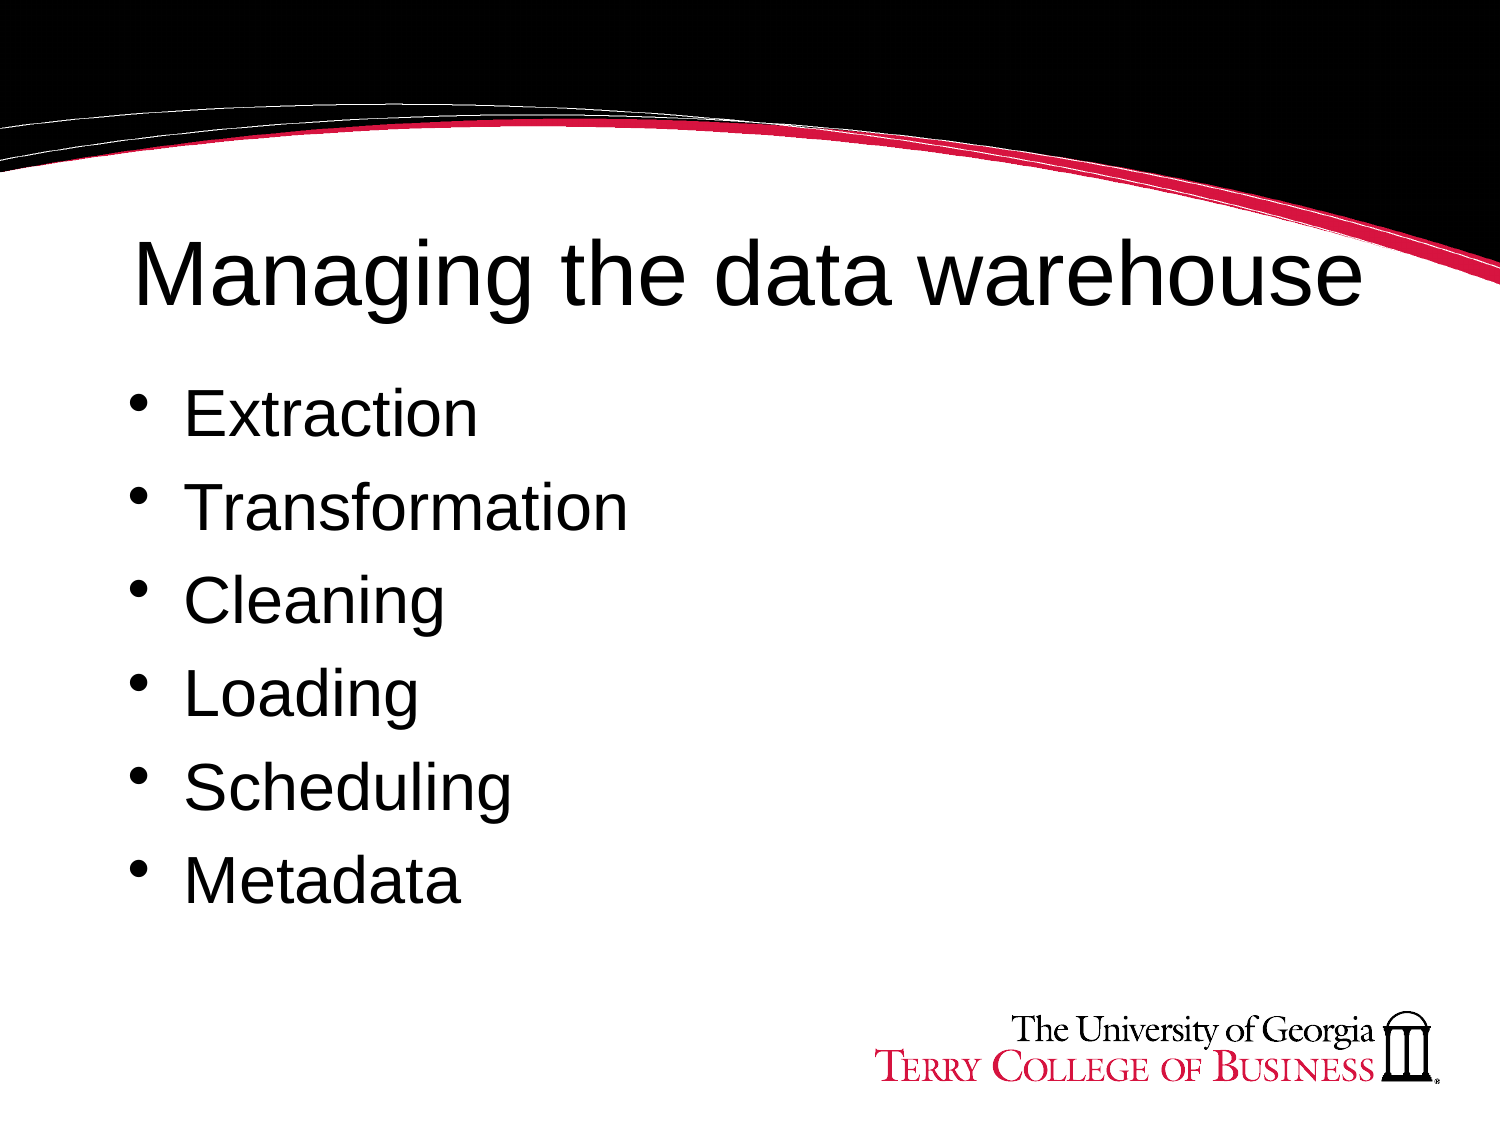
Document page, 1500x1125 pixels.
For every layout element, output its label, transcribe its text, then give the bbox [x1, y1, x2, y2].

picture [0, 0, 1500, 286]
title Managing the data warehouse [75, 174, 1425, 363]
list Extraction Transformation Cleaning Loading Scheduling Metadata [112, 362, 1388, 1038]
picture [875, 1011, 1440, 1084]
